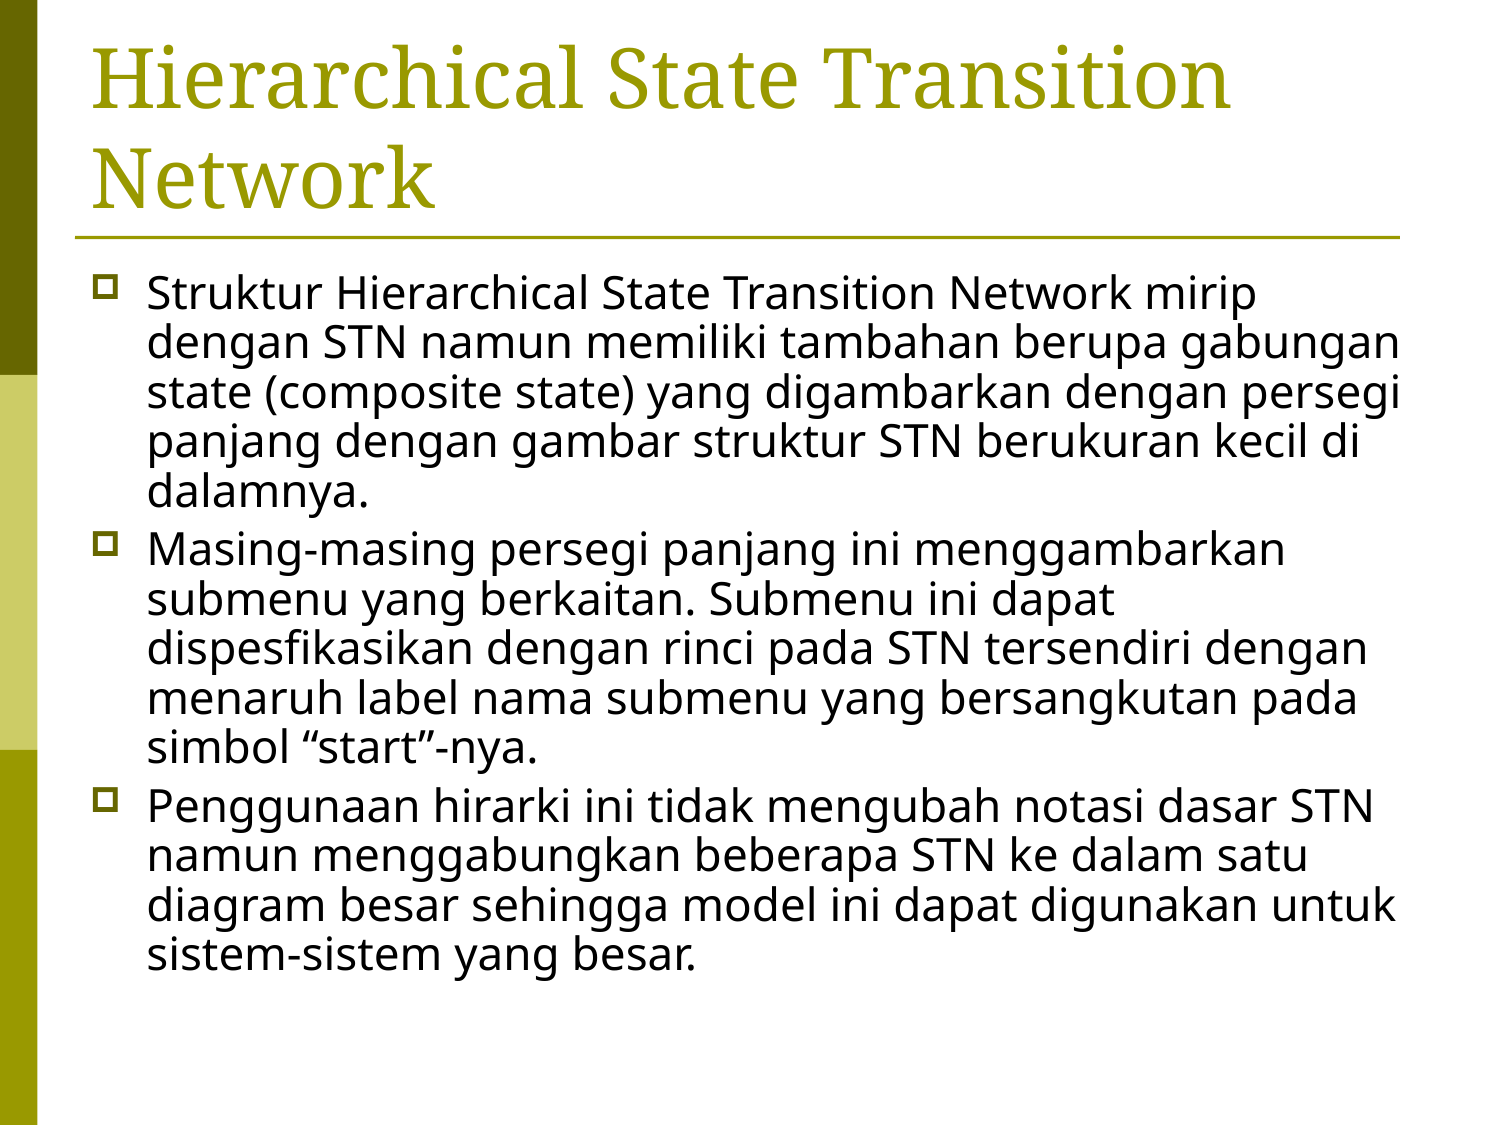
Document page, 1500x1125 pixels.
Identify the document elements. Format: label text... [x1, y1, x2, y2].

title Hierarchical State Transition Network [75, 45, 1425, 233]
list Struktur Hierarchical State Transition Network mirip dengan STN namun memiliki tambahan berupa gabungan state (composite state) yang digambarkan dengan persegi panjang dengan gambar struktur STN berukuran kecil di dalamnya. Masing-masing persegi panjang ini menggambarkan submenu yang berkaitan. Submenu ini dapat dispesfikasikan dengan rinci pada STN tersendiri dengan menaruh label nama submenu yang bersangkutan pada simbol “start”-nya. Penggunaan hirarki ini tidak mengubah notasi dasar STN namun menggabungkan beberapa STN ke dalam satu diagram besar sehingga model ini dapat digunakan untuk sistem-sistem yang besar. [75, 262, 1425, 1038]
